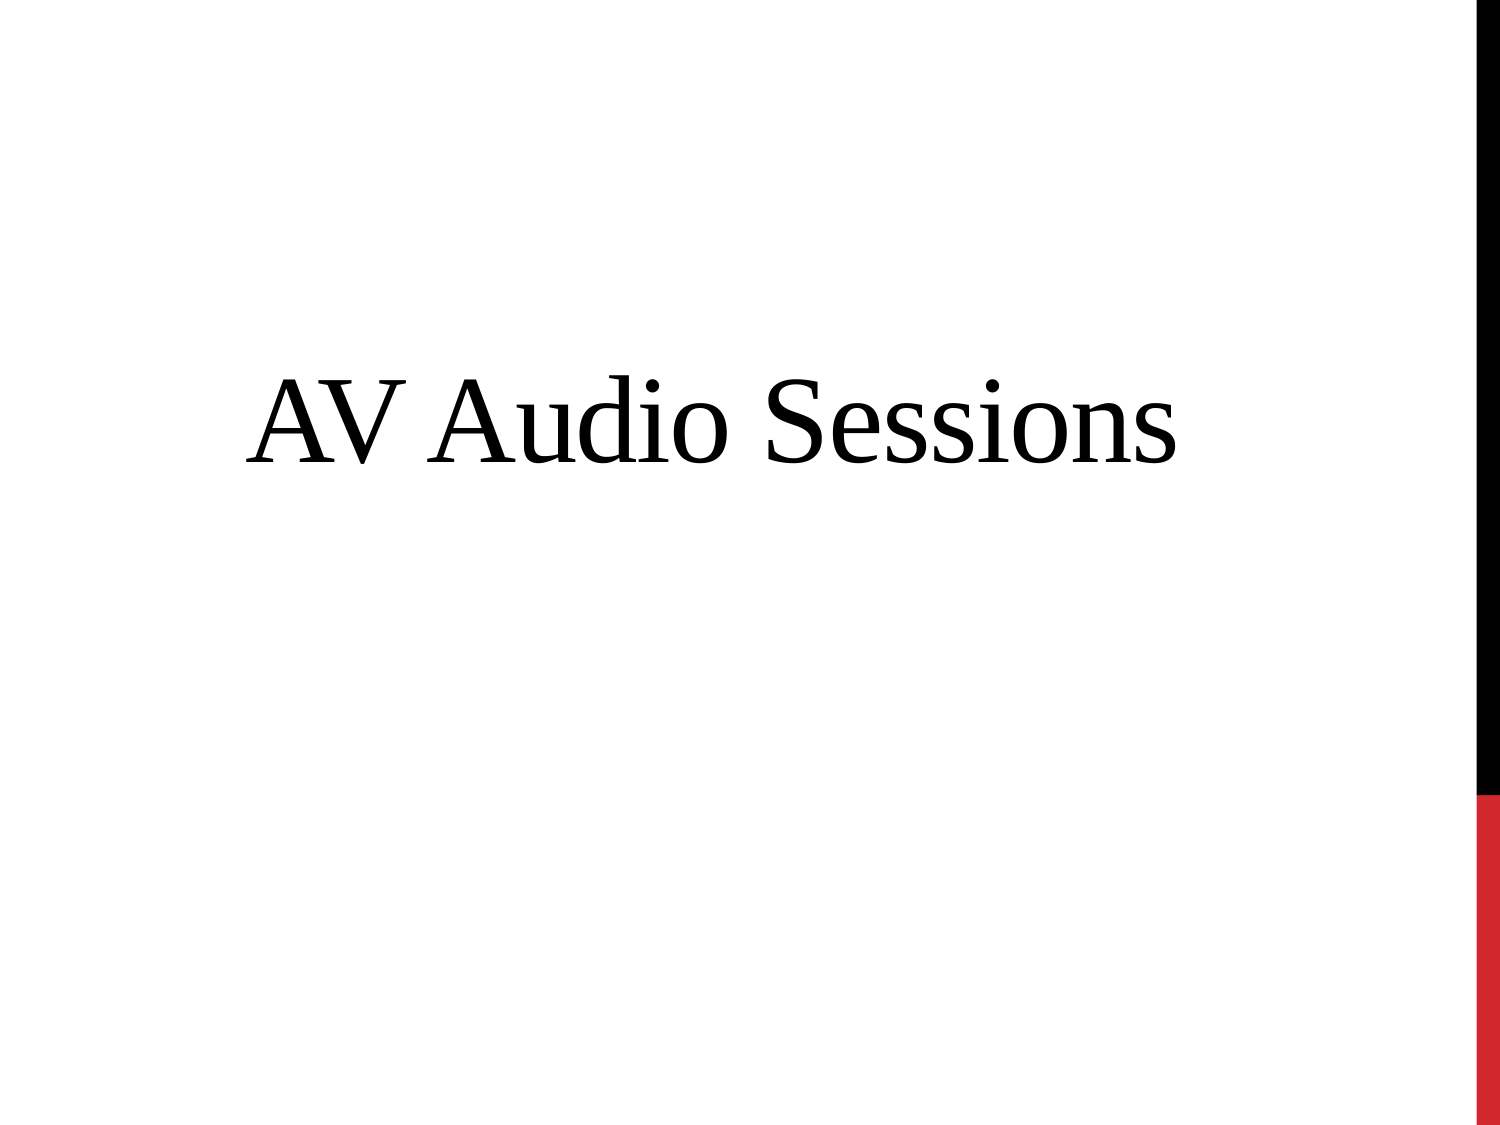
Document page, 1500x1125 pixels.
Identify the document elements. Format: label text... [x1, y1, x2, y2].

title AV Audio Sessions [75, 37, 1350, 788]
